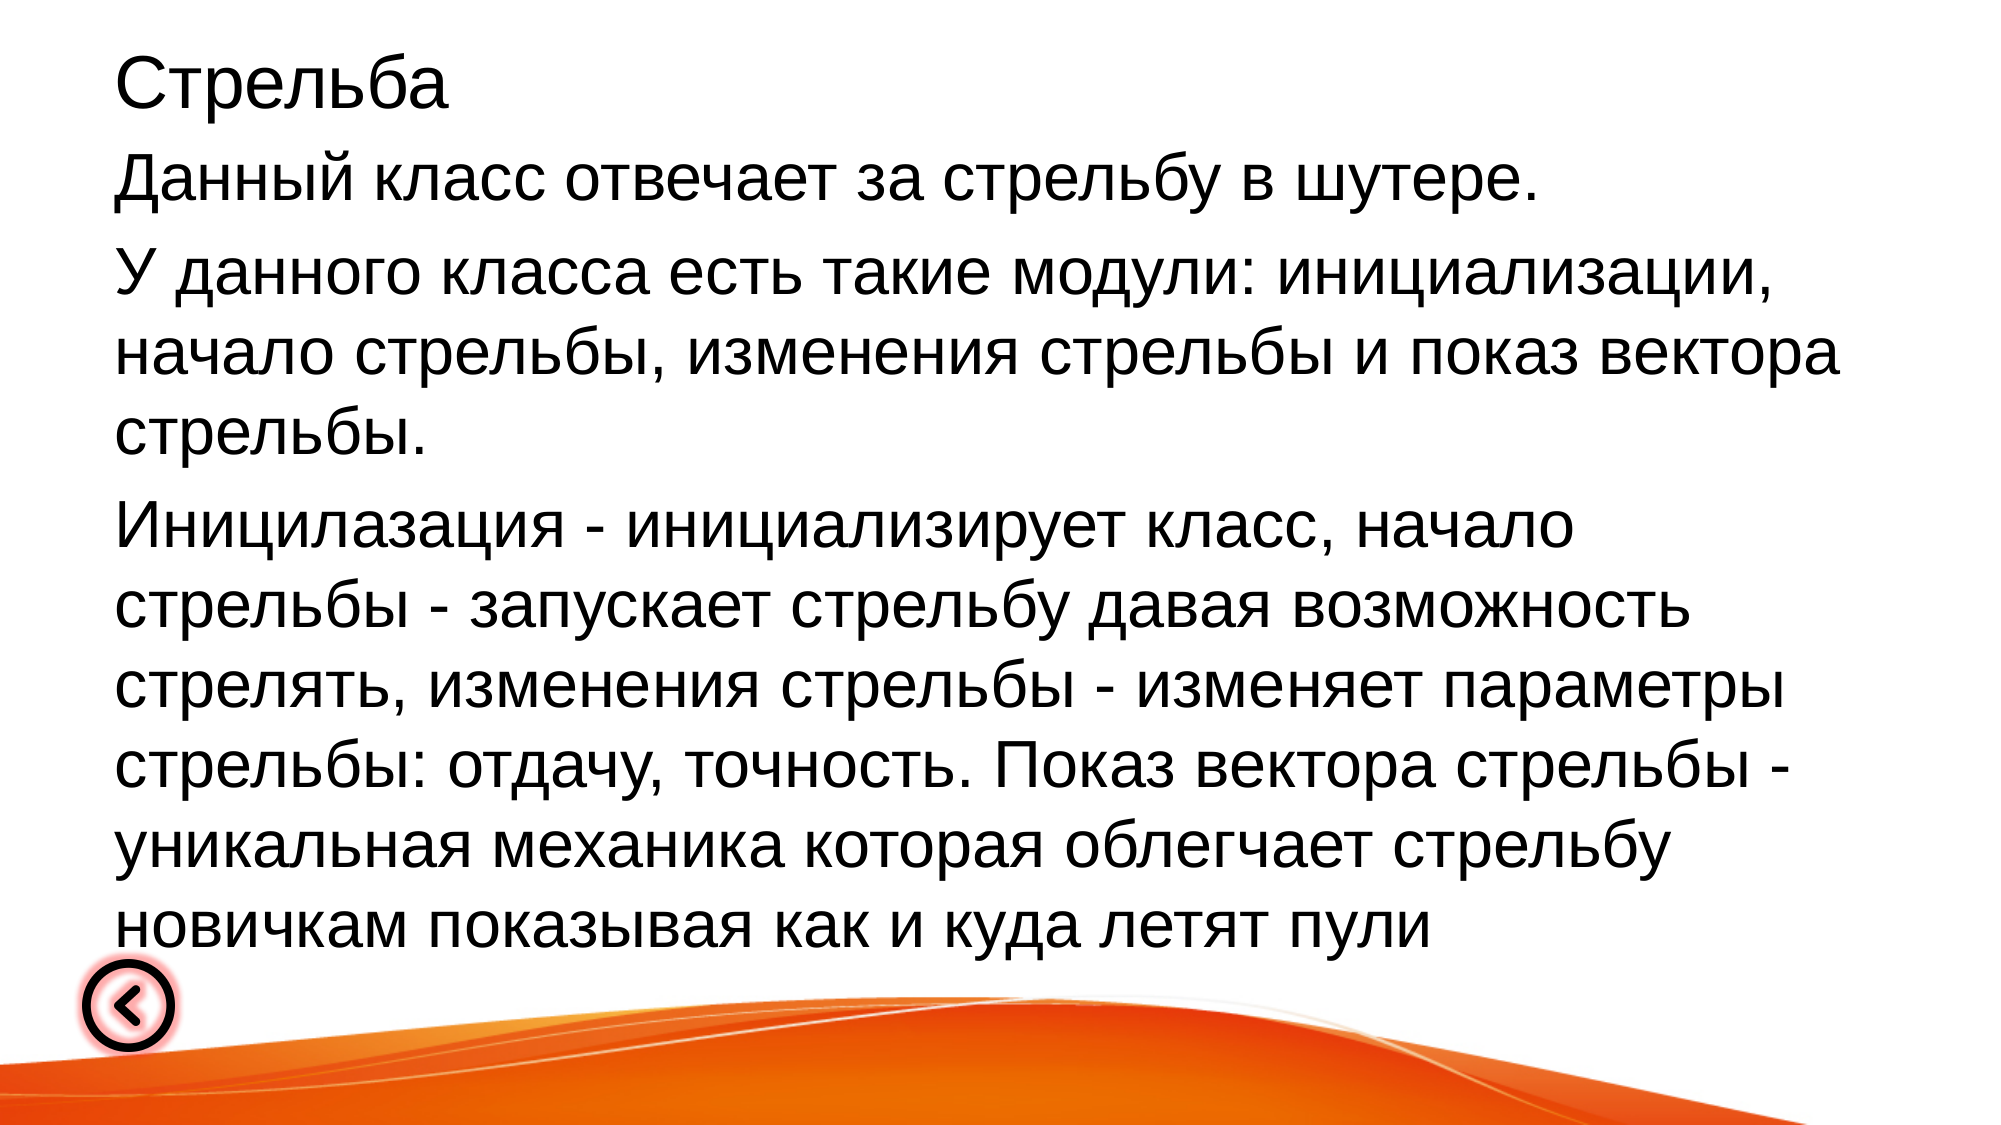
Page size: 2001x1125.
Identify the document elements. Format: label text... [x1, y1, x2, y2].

picture [0, 0, 2000, 1125]
list Данный класс отвечает за стрельбу в шутере. У данного класса есть такие модули: инициализации, начало стрельбы, изменения стрельбы и показ вектора стрельбы. Иницилазация - инициализирует класс, начало стрельбы - запускает стрельбу давая возможность стрелять, изменения стрельбы - изменяет параметры стрельбы: отдачу, точность. Показ вектора стрельбы - уникальная механика которая облегчает стрельбу новичкам показывая как и куда летят пули [99, 126, 1901, 940]
title Стрельба [99, 30, 1901, 126]
